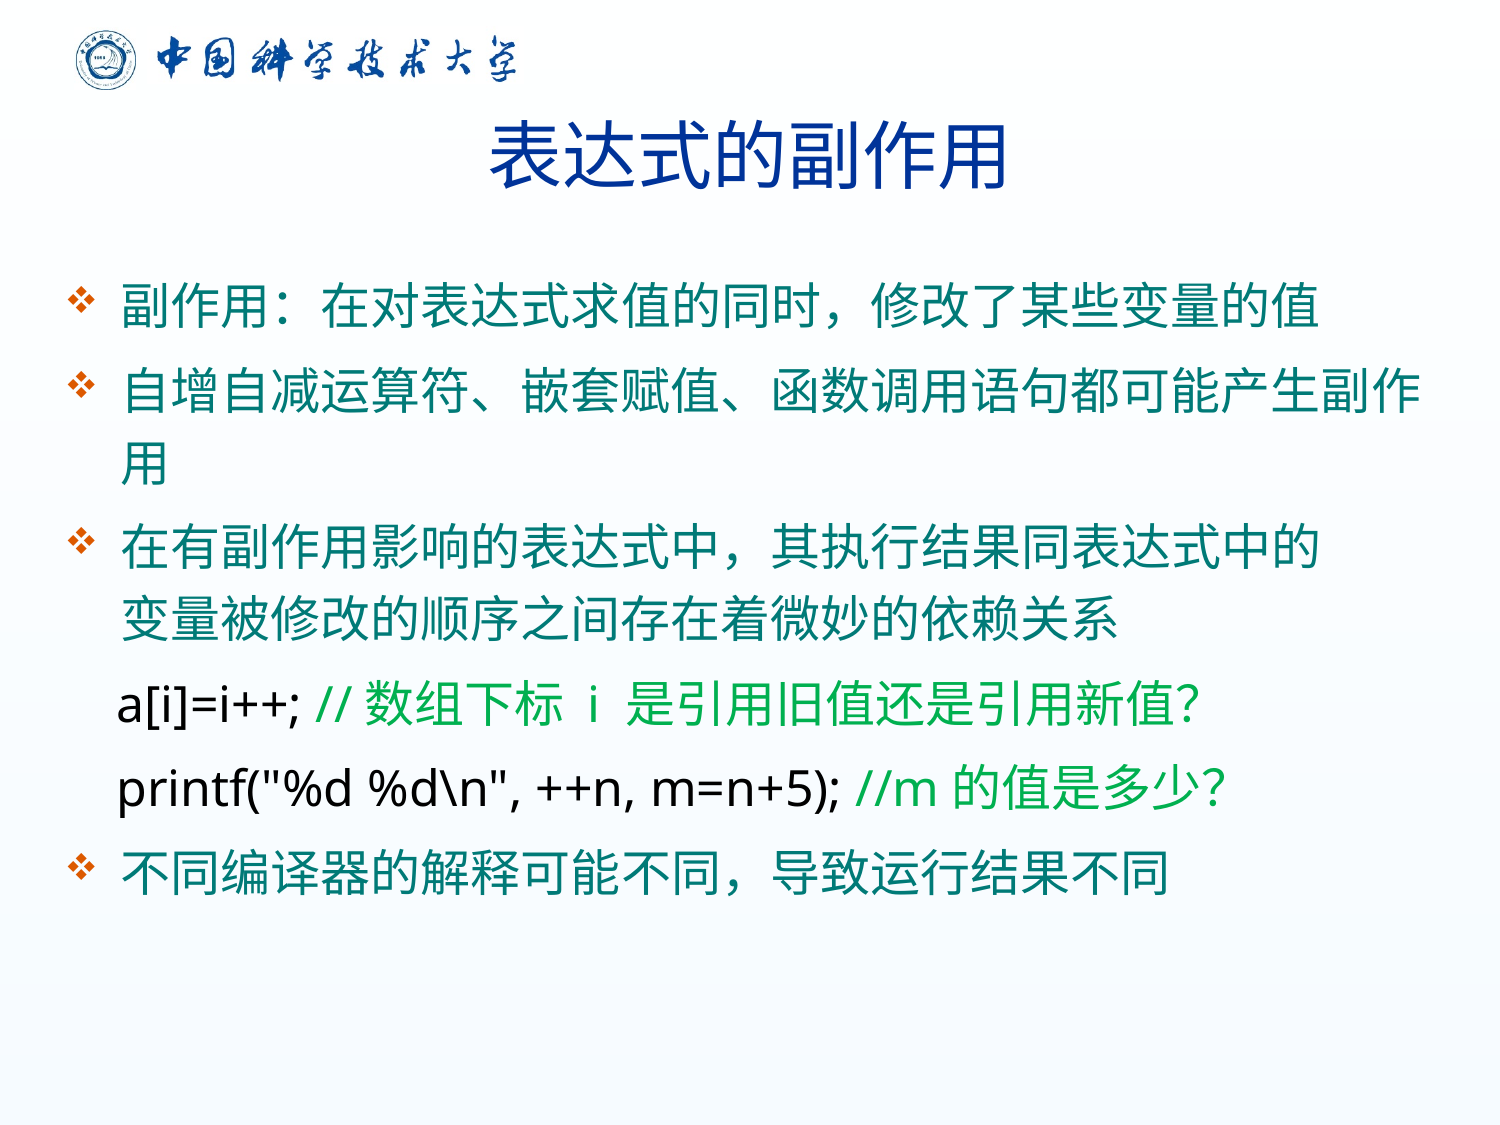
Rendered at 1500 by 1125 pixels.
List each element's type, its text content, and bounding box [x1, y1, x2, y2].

picture [147, 26, 524, 84]
list 副作用：在对表达式求值的同时，修改了某些变量的值 自增自减运算符、嵌套赋值、函数调用语句都可能产生副作用 在有副作用影响的表达式中，其执行结果同表达式中的 变量被修改的顺序之间存在着微妙的依赖关系 a[i]=i++; //数组下标 i 是引用旧值还是引用新值？ printf("%d %d\n", ++n, m=n+5); //m的值是多少？ 不同编译器的解释可能不同，导致运行结果不同 [49, 255, 1451, 1001]
title 表达式的副作用 [49, 99, 1451, 209]
picture [74, 27, 136, 90]
